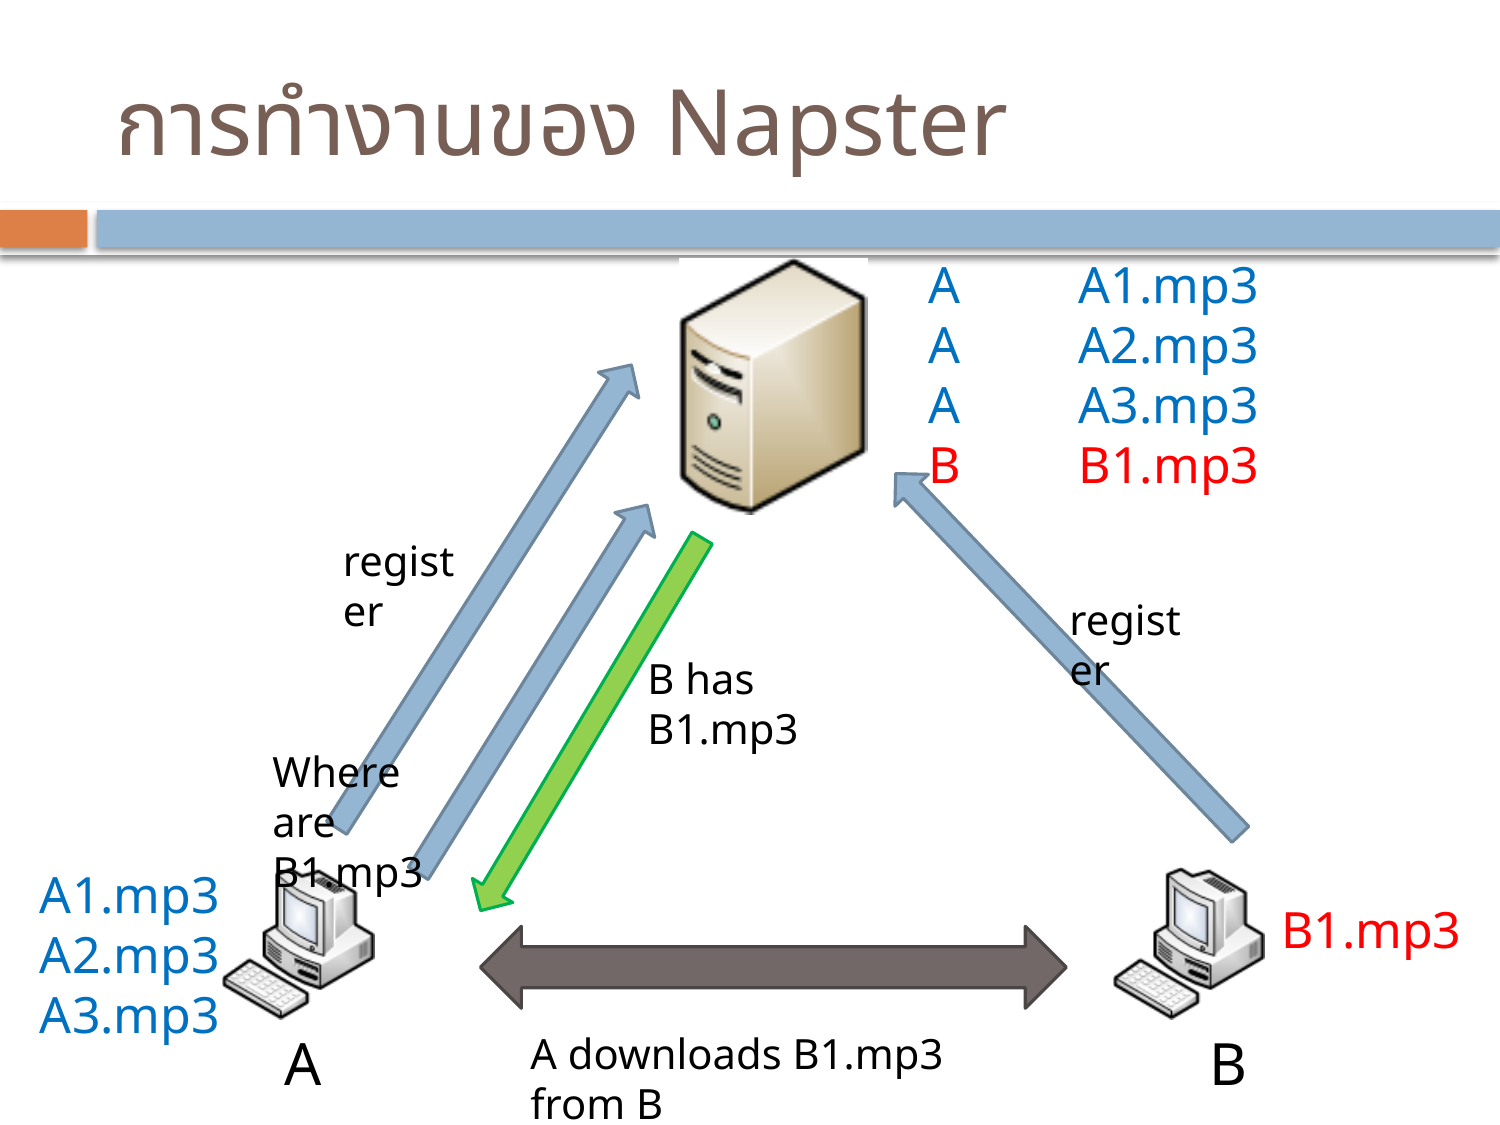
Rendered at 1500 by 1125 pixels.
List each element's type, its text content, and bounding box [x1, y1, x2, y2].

text_box [469, 503, 657, 817]
picture [679, 257, 868, 515]
text_box A downloads B1.mp3 from B [515, 1020, 1055, 1125]
text_box A [269, 1030, 323, 1105]
text_box [1095, 702, 1250, 844]
title การทำงานของ Napster [100, 37, 1438, 200]
picture [1112, 867, 1266, 1020]
text_box A A1.mp3 A A2.mp3 A A3.mp3 B B1.mp3 [913, 245, 1289, 501]
text_box B [1195, 1030, 1249, 1105]
text_box [479, 924, 1068, 1010]
text_box B1.mp3 [1268, 891, 1477, 1026]
text_box [493, 363, 641, 608]
picture [222, 867, 375, 1020]
text_box Where are B1.mp3 [257, 738, 469, 904]
text_box register [328, 527, 493, 643]
text_box [893, 471, 1054, 659]
text_box [377, 643, 471, 738]
text_box register [1054, 586, 1219, 702]
text_box [470, 530, 714, 913]
text_box A1.mp3 A2.mp3 A3.mp3 [25, 855, 235, 1051]
text_box B has B1.mp3 [632, 645, 903, 760]
